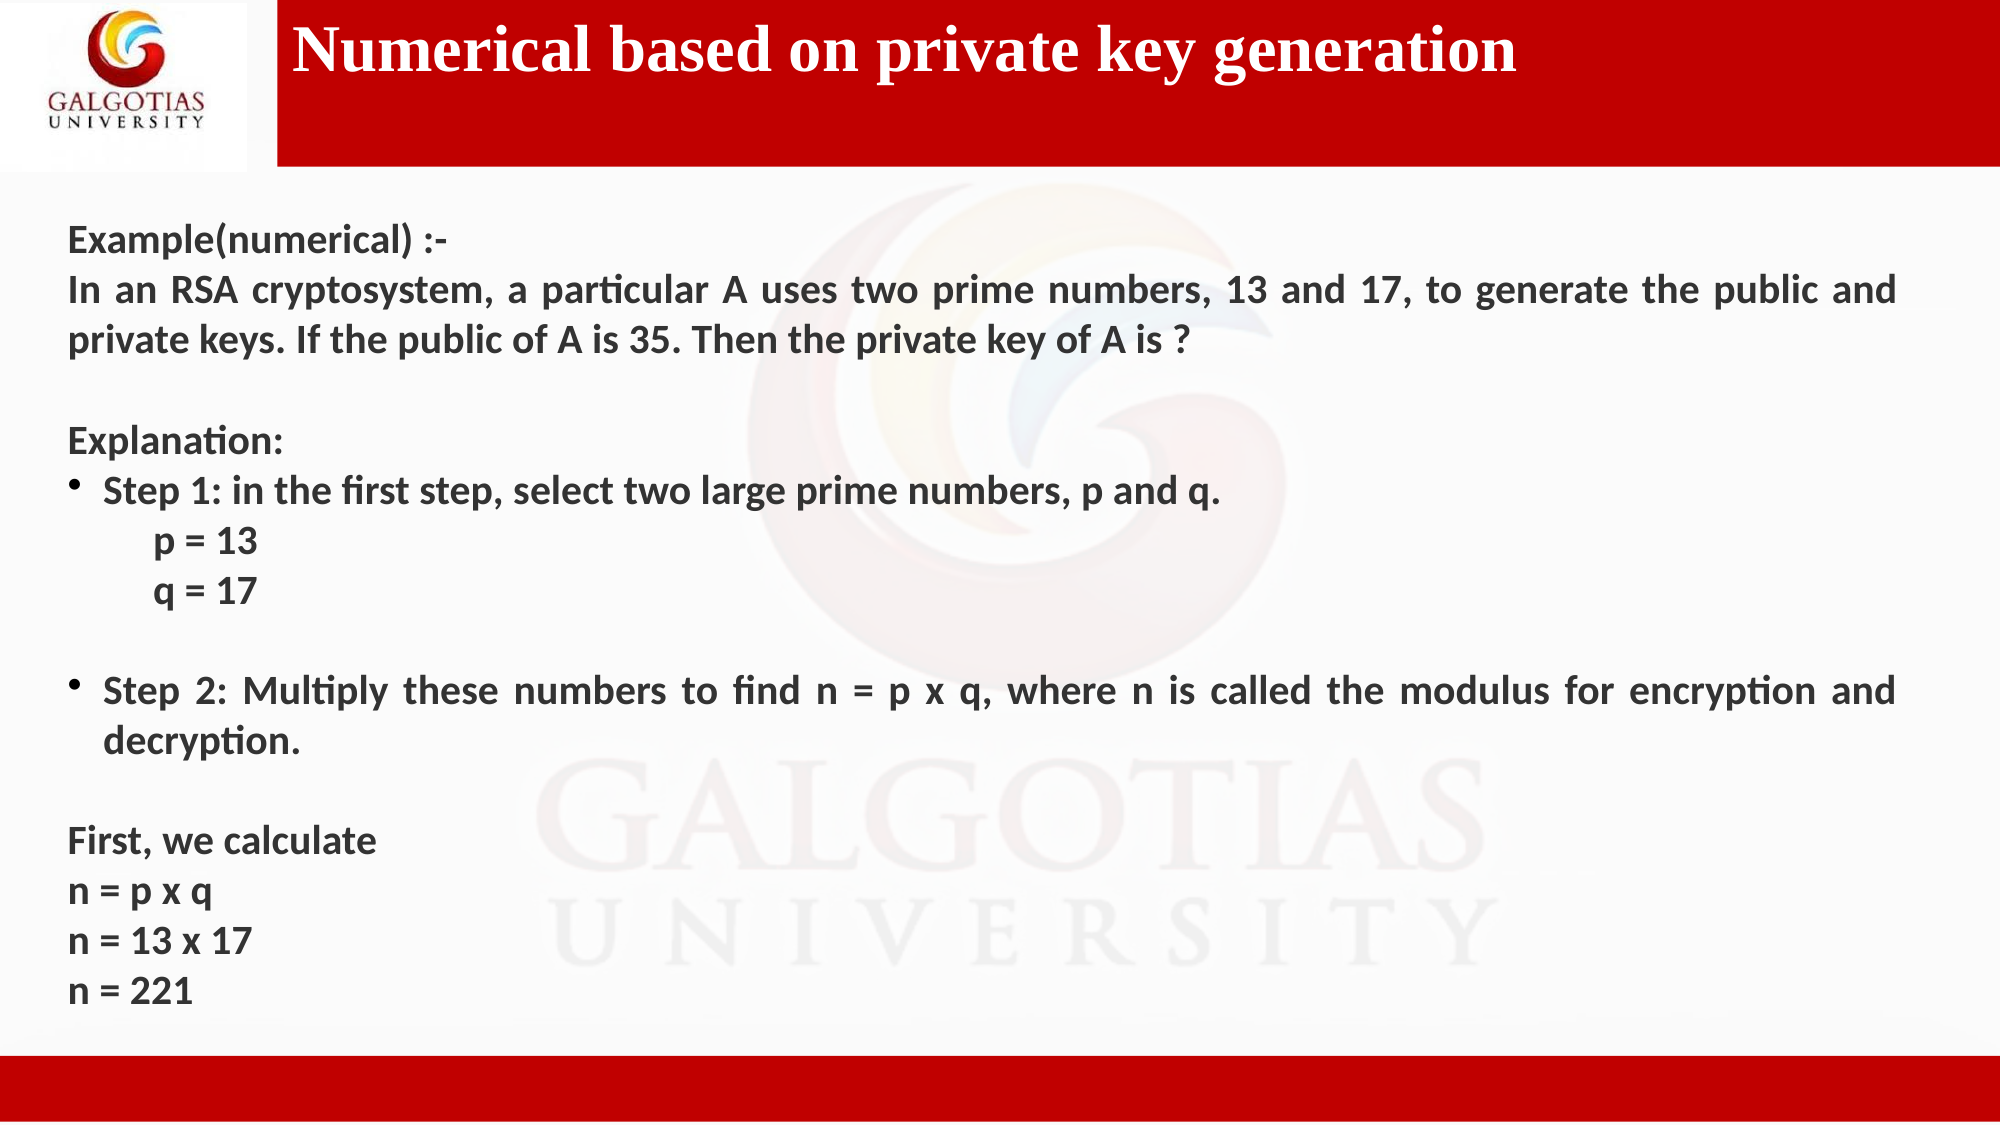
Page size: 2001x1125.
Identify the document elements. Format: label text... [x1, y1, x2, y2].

text_box Numerical based on private key generation [277, 0, 2000, 167]
text_box Example(numerical) :- In an RSA cryptosystem, a particular A uses two prime numbers, 13 and 17, to generate the public and private keys. If the public of A is 35. Then the private key of A is ? Explanation: Step 1: in the first step, select two large prime numbers, p and q. p = 13 q = 17 Step 2: Multiply these numbers to find n = p x q, where n is called the modulus for encryption and decryption. First, we calculate n = p x q n = 13 x 17 n = 221 [52, 204, 1914, 1020]
picture [0, 3, 247, 172]
text_box [0, 1055, 2000, 1122]
